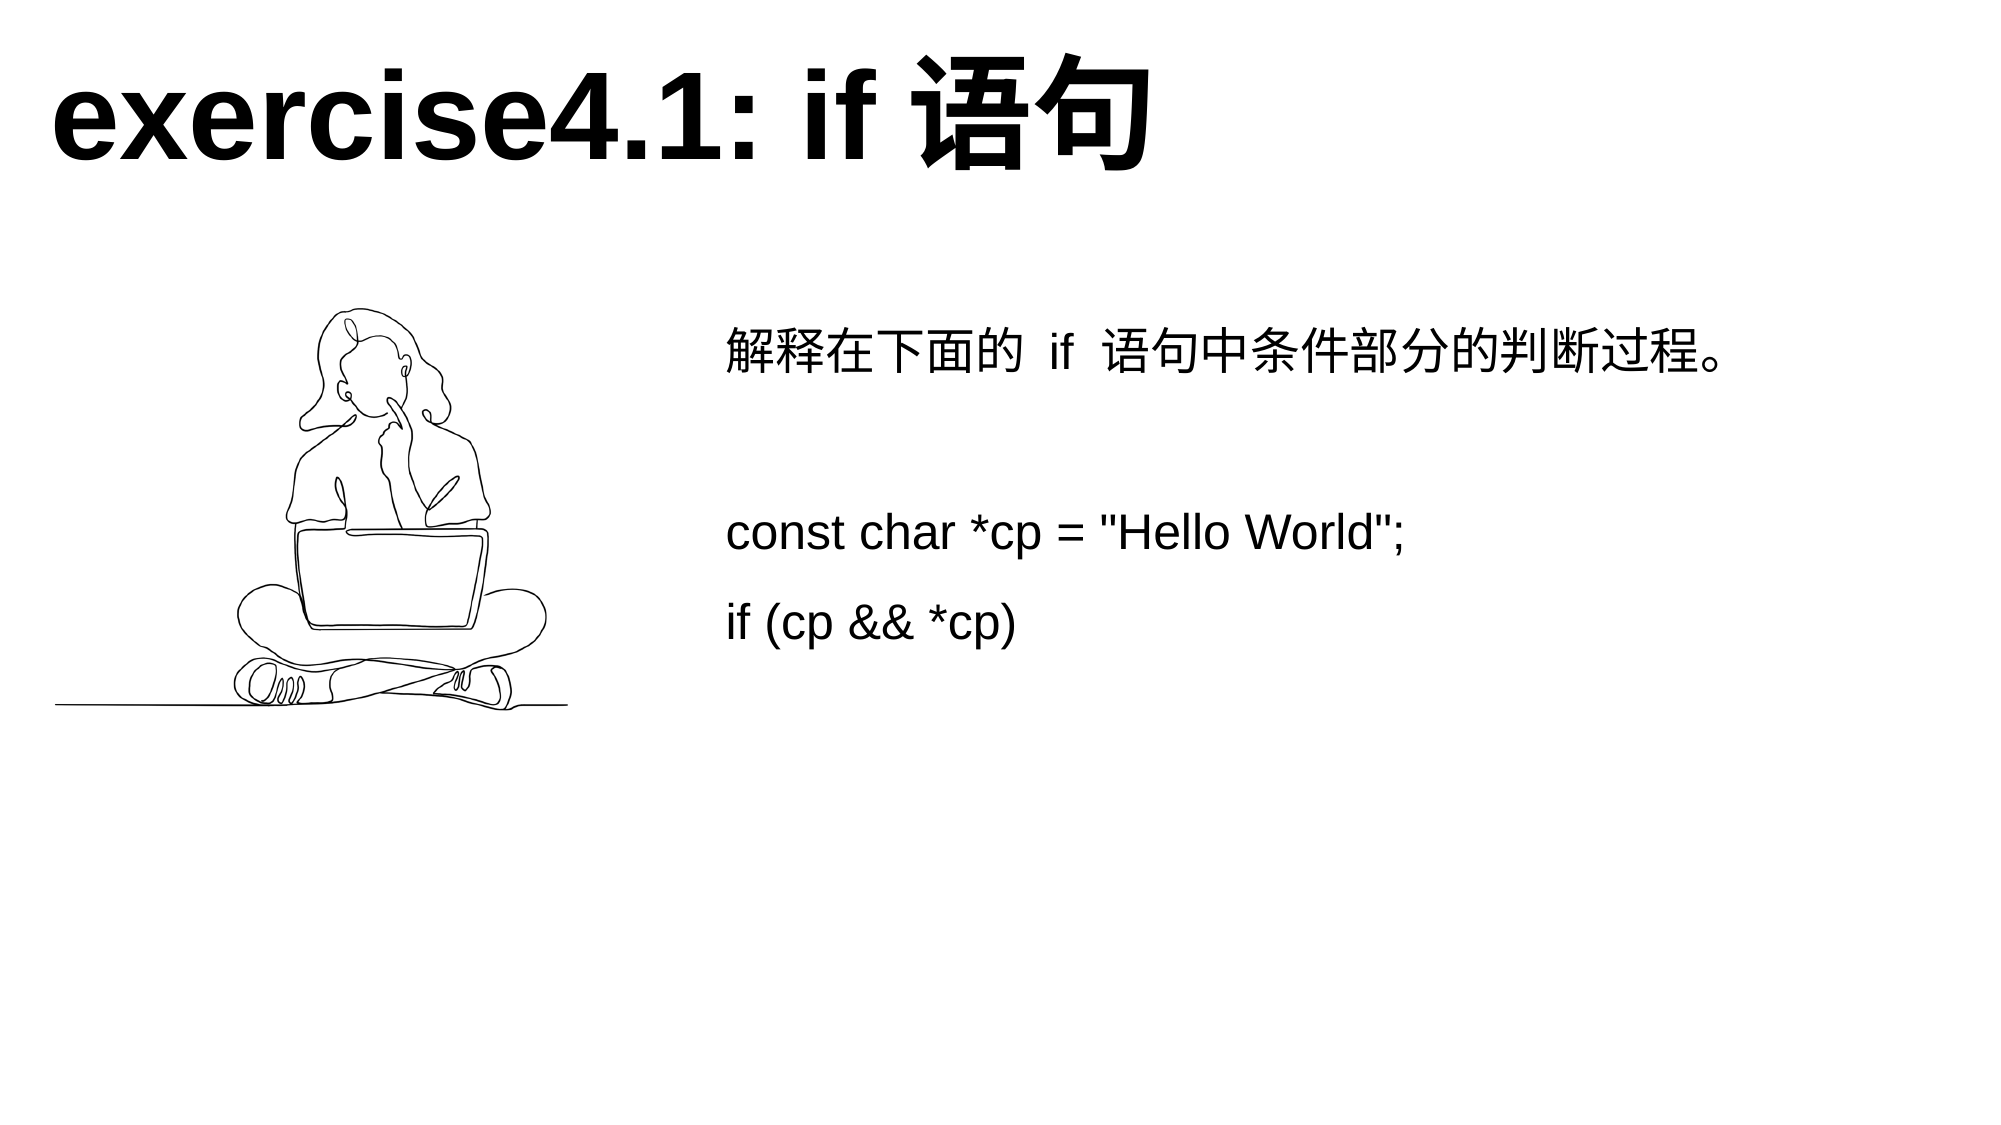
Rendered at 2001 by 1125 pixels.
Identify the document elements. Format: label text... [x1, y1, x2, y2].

picture [35, 233, 587, 785]
text_box exercise4.1: if语句 [35, 27, 1868, 193]
text_box 解释在下面的 if 语句中条件部分的判断过程。 const char *cp = "Hello World"; if (cp && *cp) [710, 282, 1944, 658]
